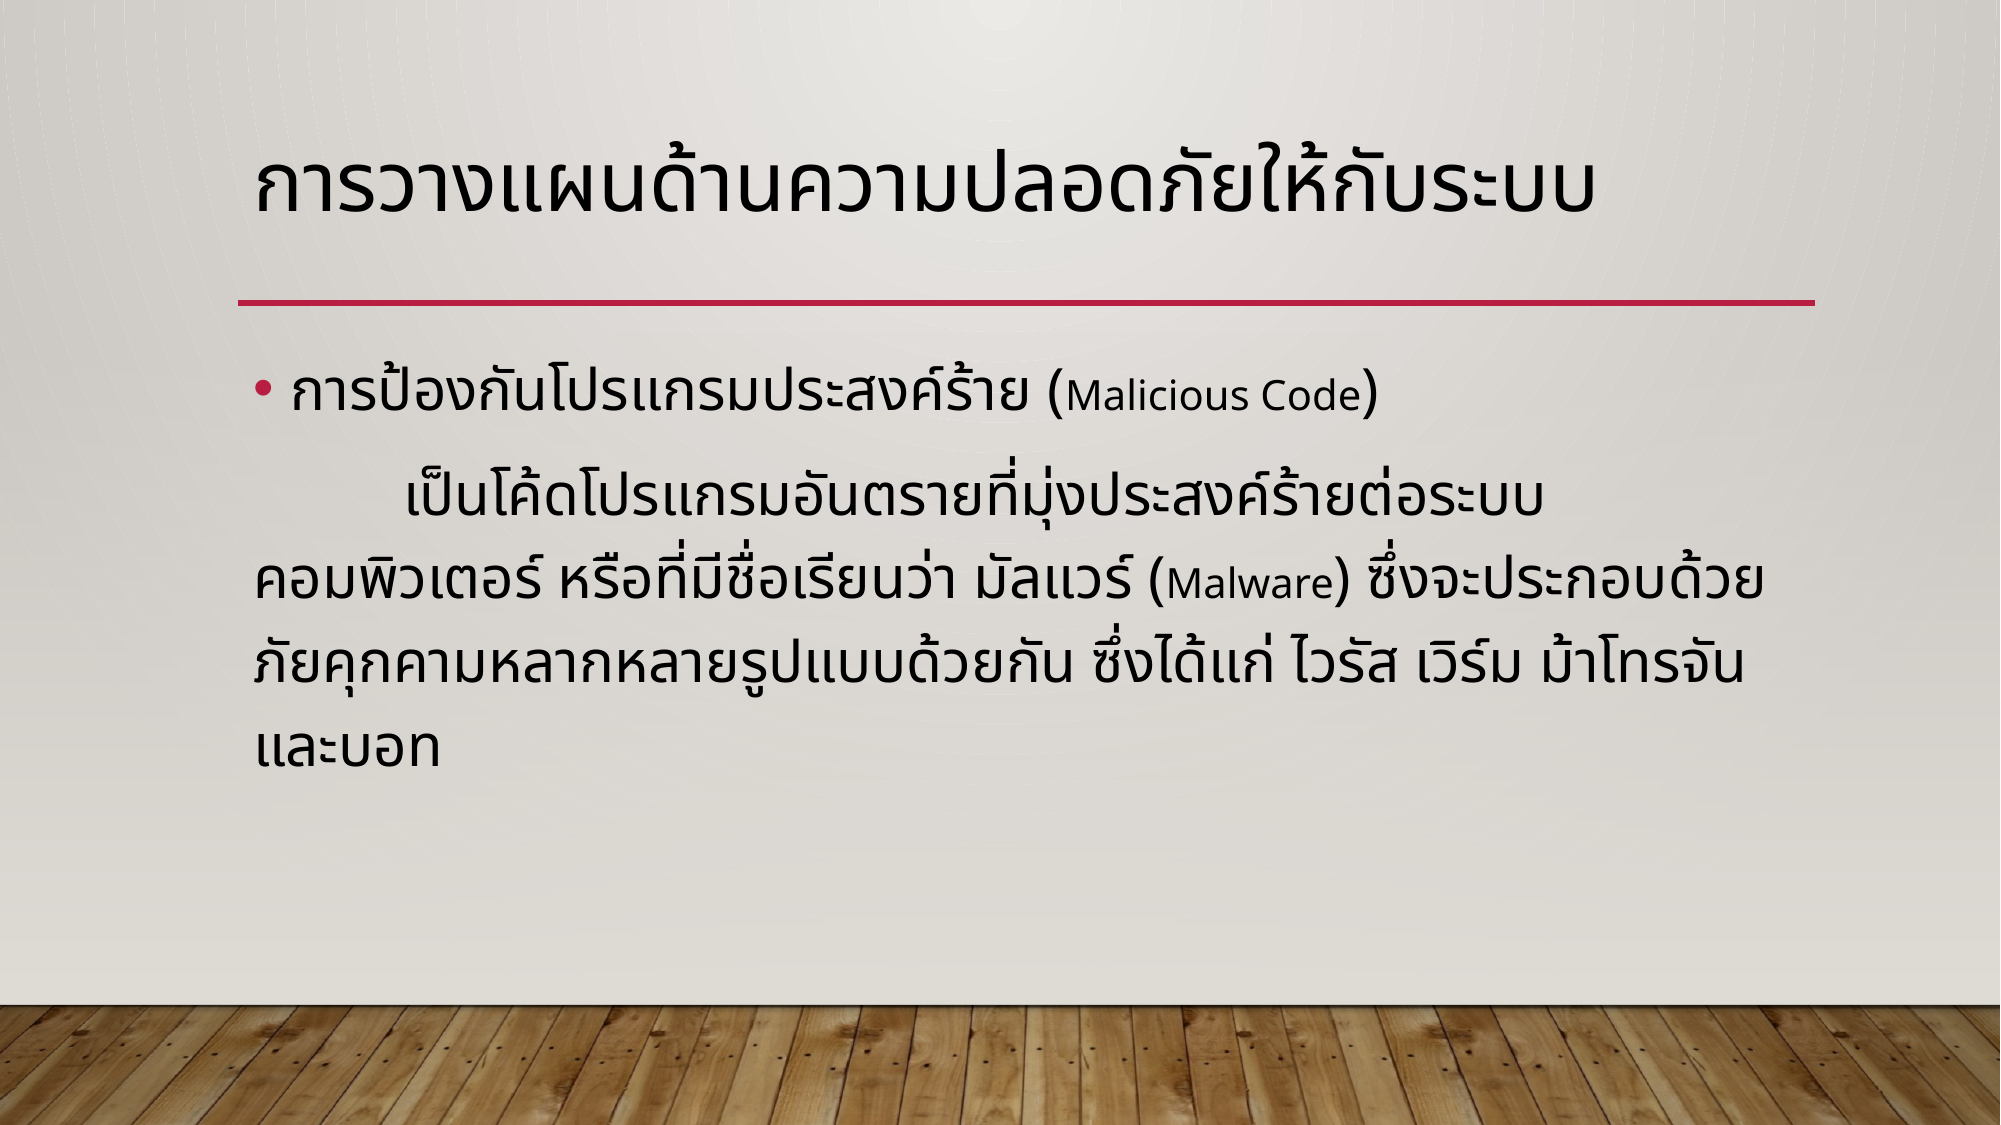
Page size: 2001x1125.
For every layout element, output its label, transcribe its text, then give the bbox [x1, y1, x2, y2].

title การวางแผนด้านความปลอดภัยให้กับระบบ [238, 131, 1814, 305]
picture [0, 1005, 2000, 1125]
list การป้องกันโปรแกรมประสงค์ร้าย (Malicious Code) เป็นโค้ดโปรแกรมอันตรายที่มุ่งประสงค์ร้ายต่อระบบคอมพิวเตอร์ หรือที่มีชื่อเรียนว่า มัลแวร์ (Malware) ซึ่งจะประกอบด้วย ภัยคุกคามหลากหลายรูปแบบด้วยกัน ซึ่งได้แก่ ไวรัส เวิร์ม ม้าโทรจัน และบอท [238, 330, 1814, 897]
